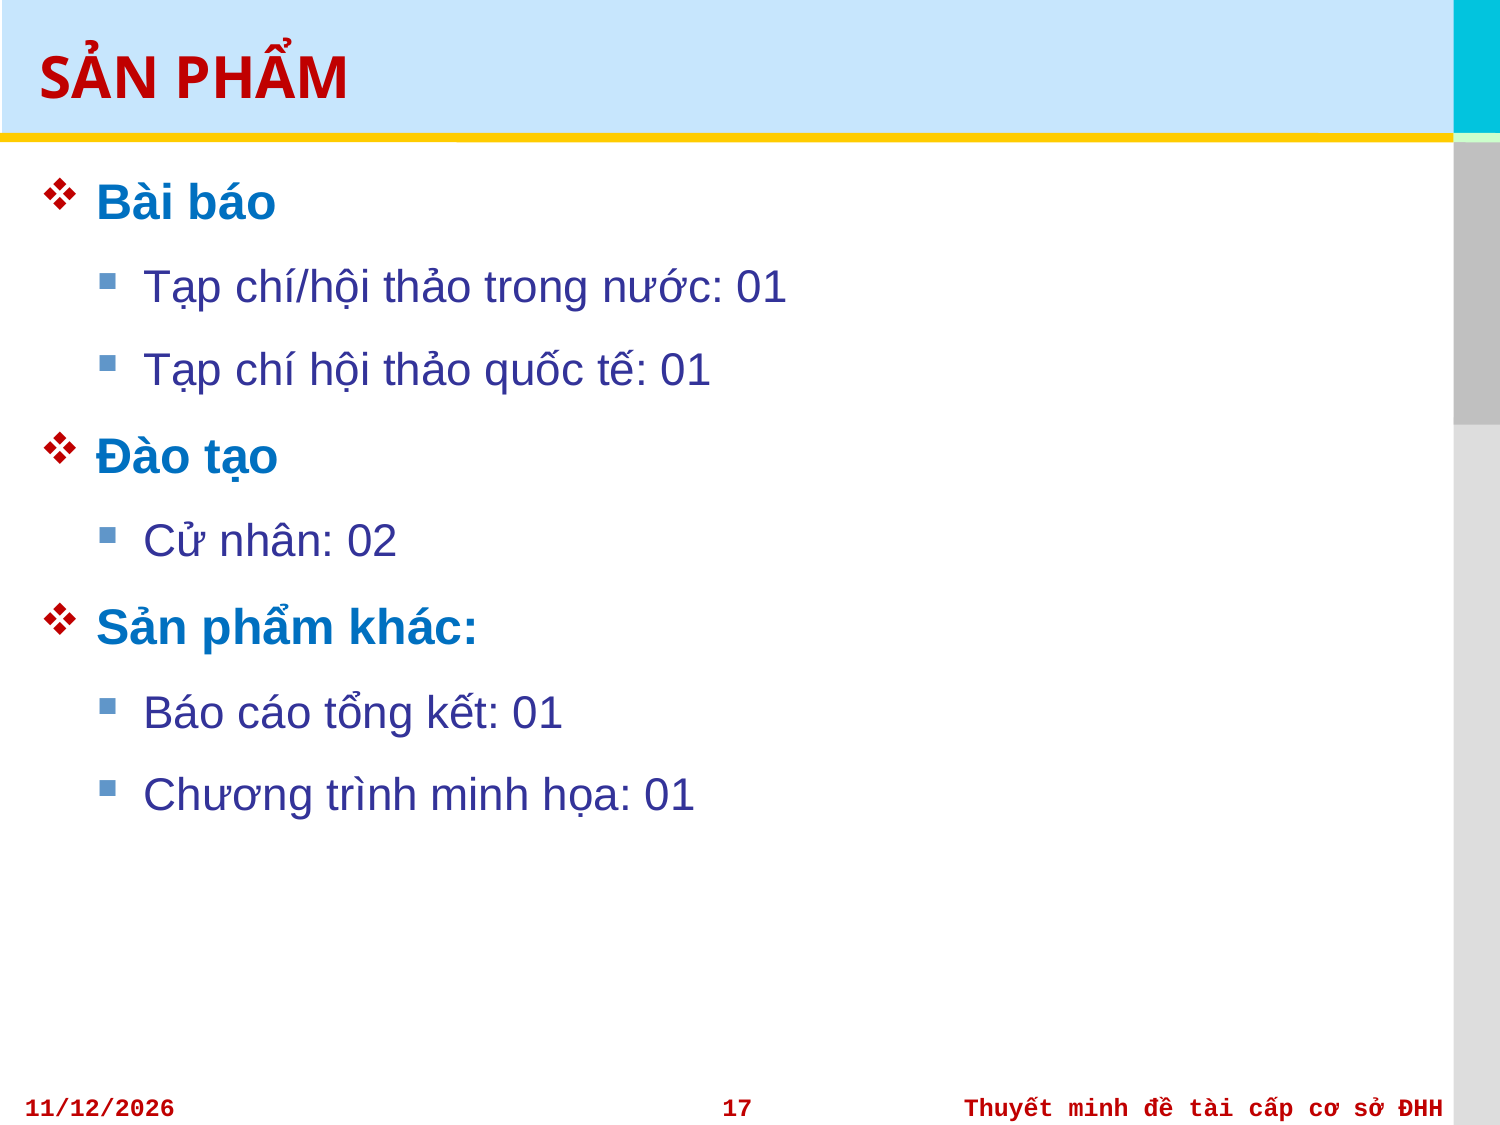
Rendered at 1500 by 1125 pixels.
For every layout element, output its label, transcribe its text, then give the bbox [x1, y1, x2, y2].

footer Thuyết minh đề tài cấp cơ sở ĐHH [913, 1087, 1444, 1125]
list Bài báo Tạp chí/hội thảo trong nước: 01 Tạp chí hội thảo quốc tế: 01 Đào tạo Cử nhân: 02 Sản phẩm khác: Báo cáo tổng kết: 01 Chương trình minh họa: 01 [24, 149, 1465, 1076]
slide_number 17 [562, 1087, 913, 1125]
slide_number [24, 1087, 413, 1125]
title SẢN PHẨM [24, 24, 1476, 126]
